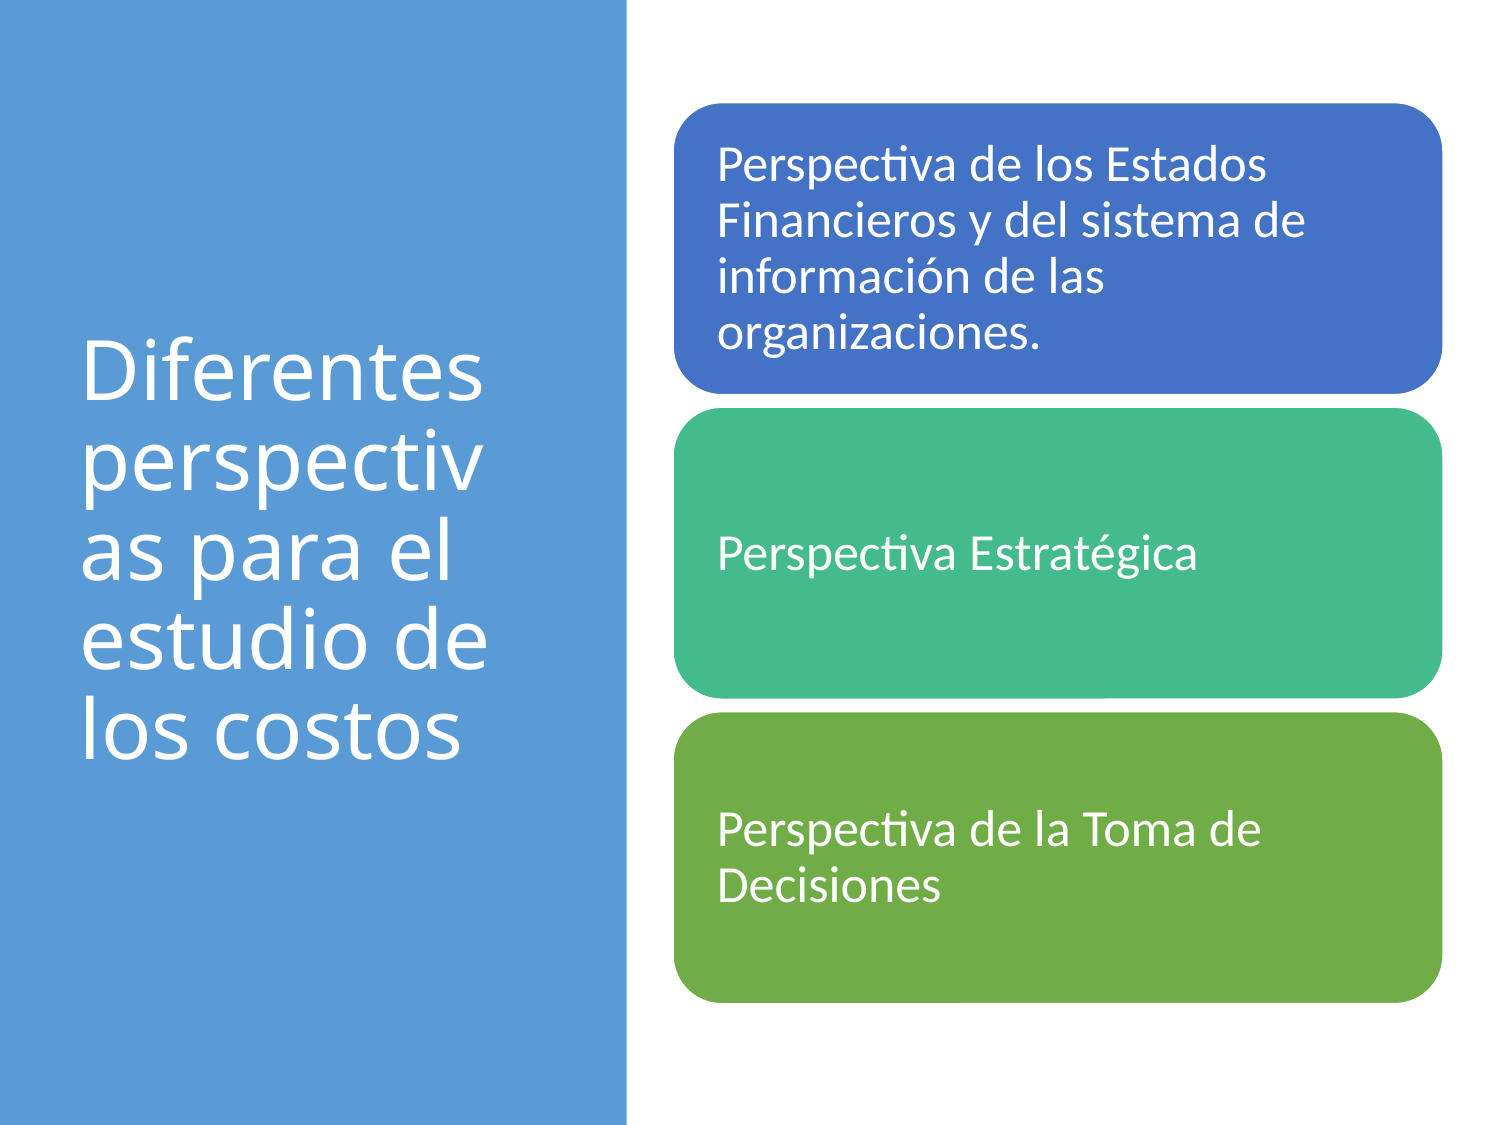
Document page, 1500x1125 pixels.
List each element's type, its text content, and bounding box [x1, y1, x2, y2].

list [672, 101, 1444, 1005]
text_box [0, 0, 628, 1125]
title Diferentes perspectivas para el estudio de los costos [64, 101, 534, 1005]
